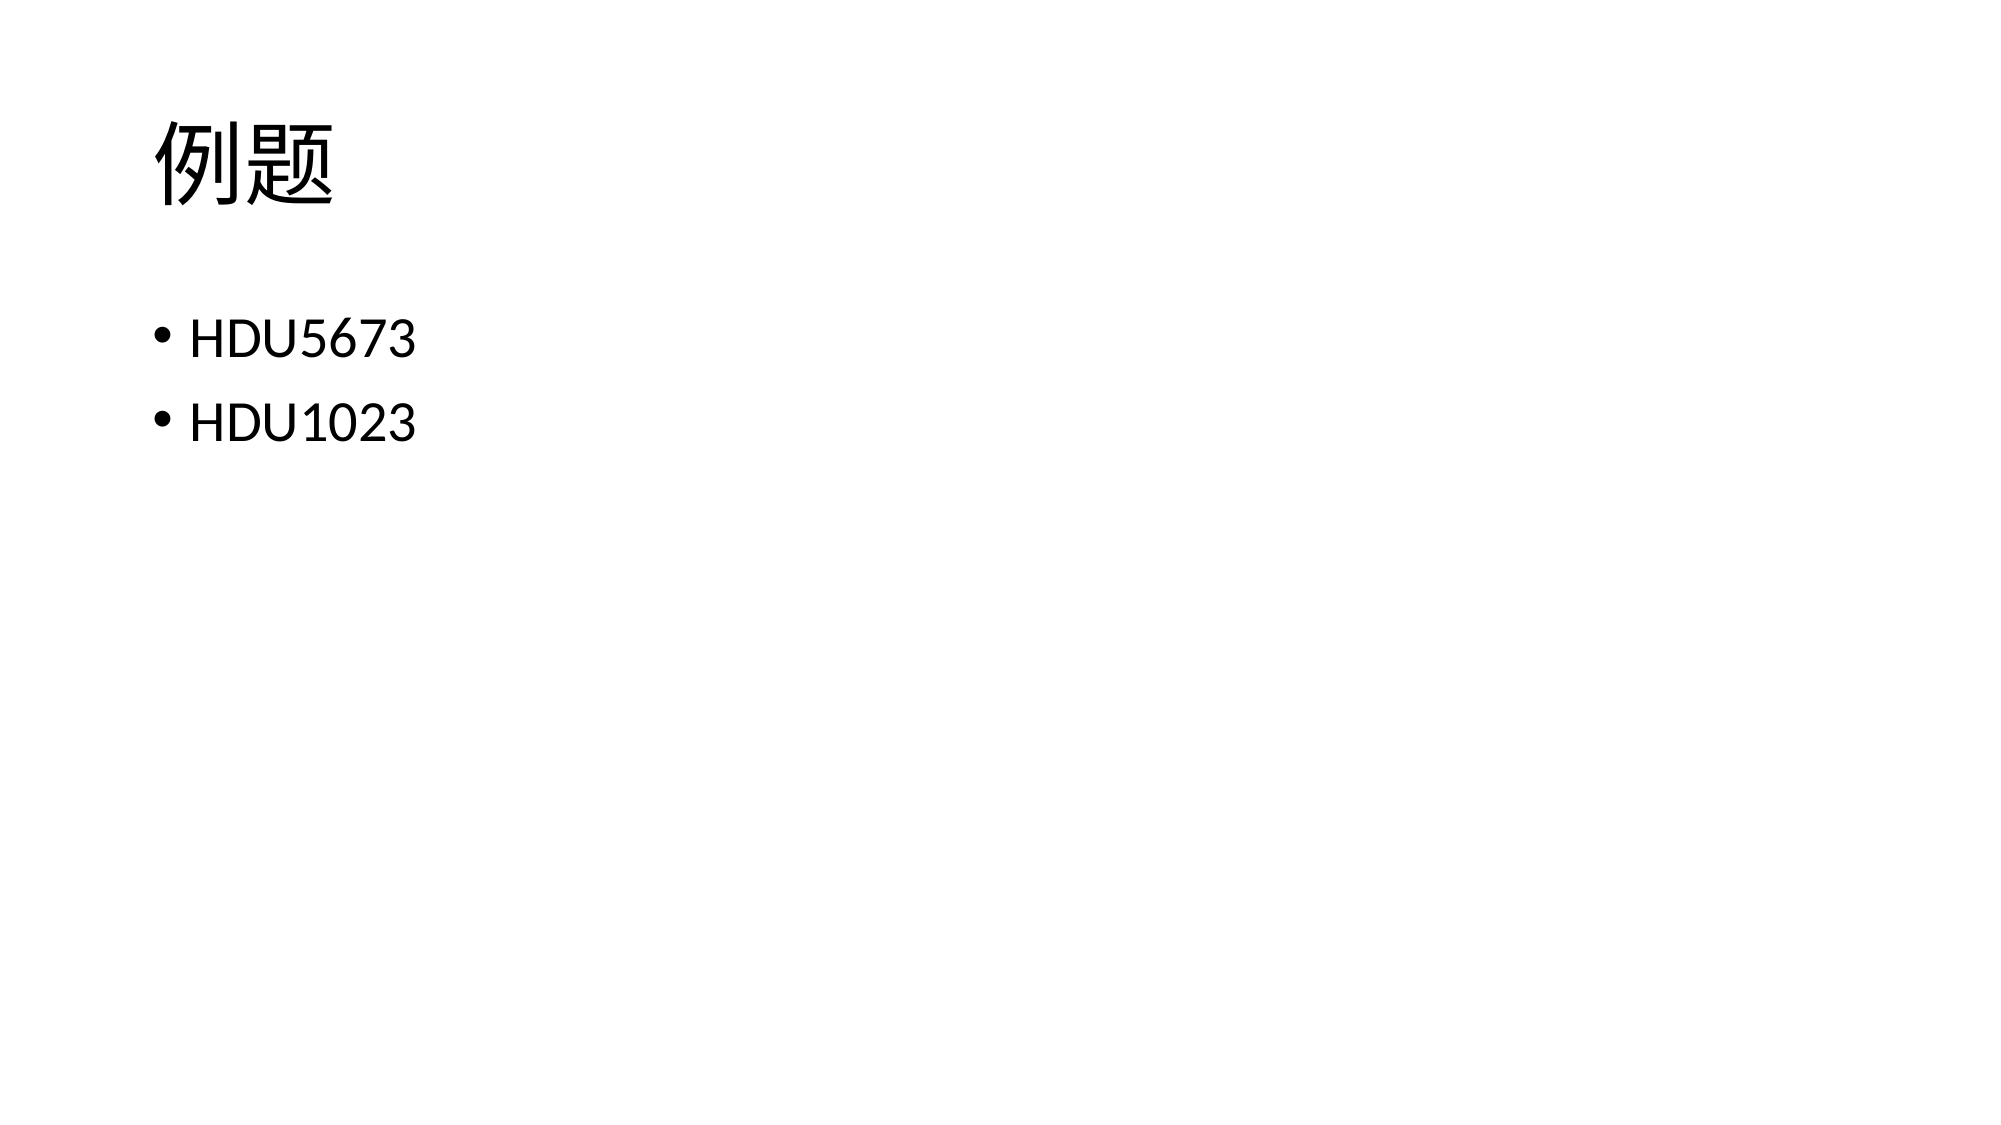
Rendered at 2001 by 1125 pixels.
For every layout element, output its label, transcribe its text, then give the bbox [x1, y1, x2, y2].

title 例题 [137, 59, 1863, 278]
list HDU5673 HDU1023 [137, 299, 1863, 1014]
